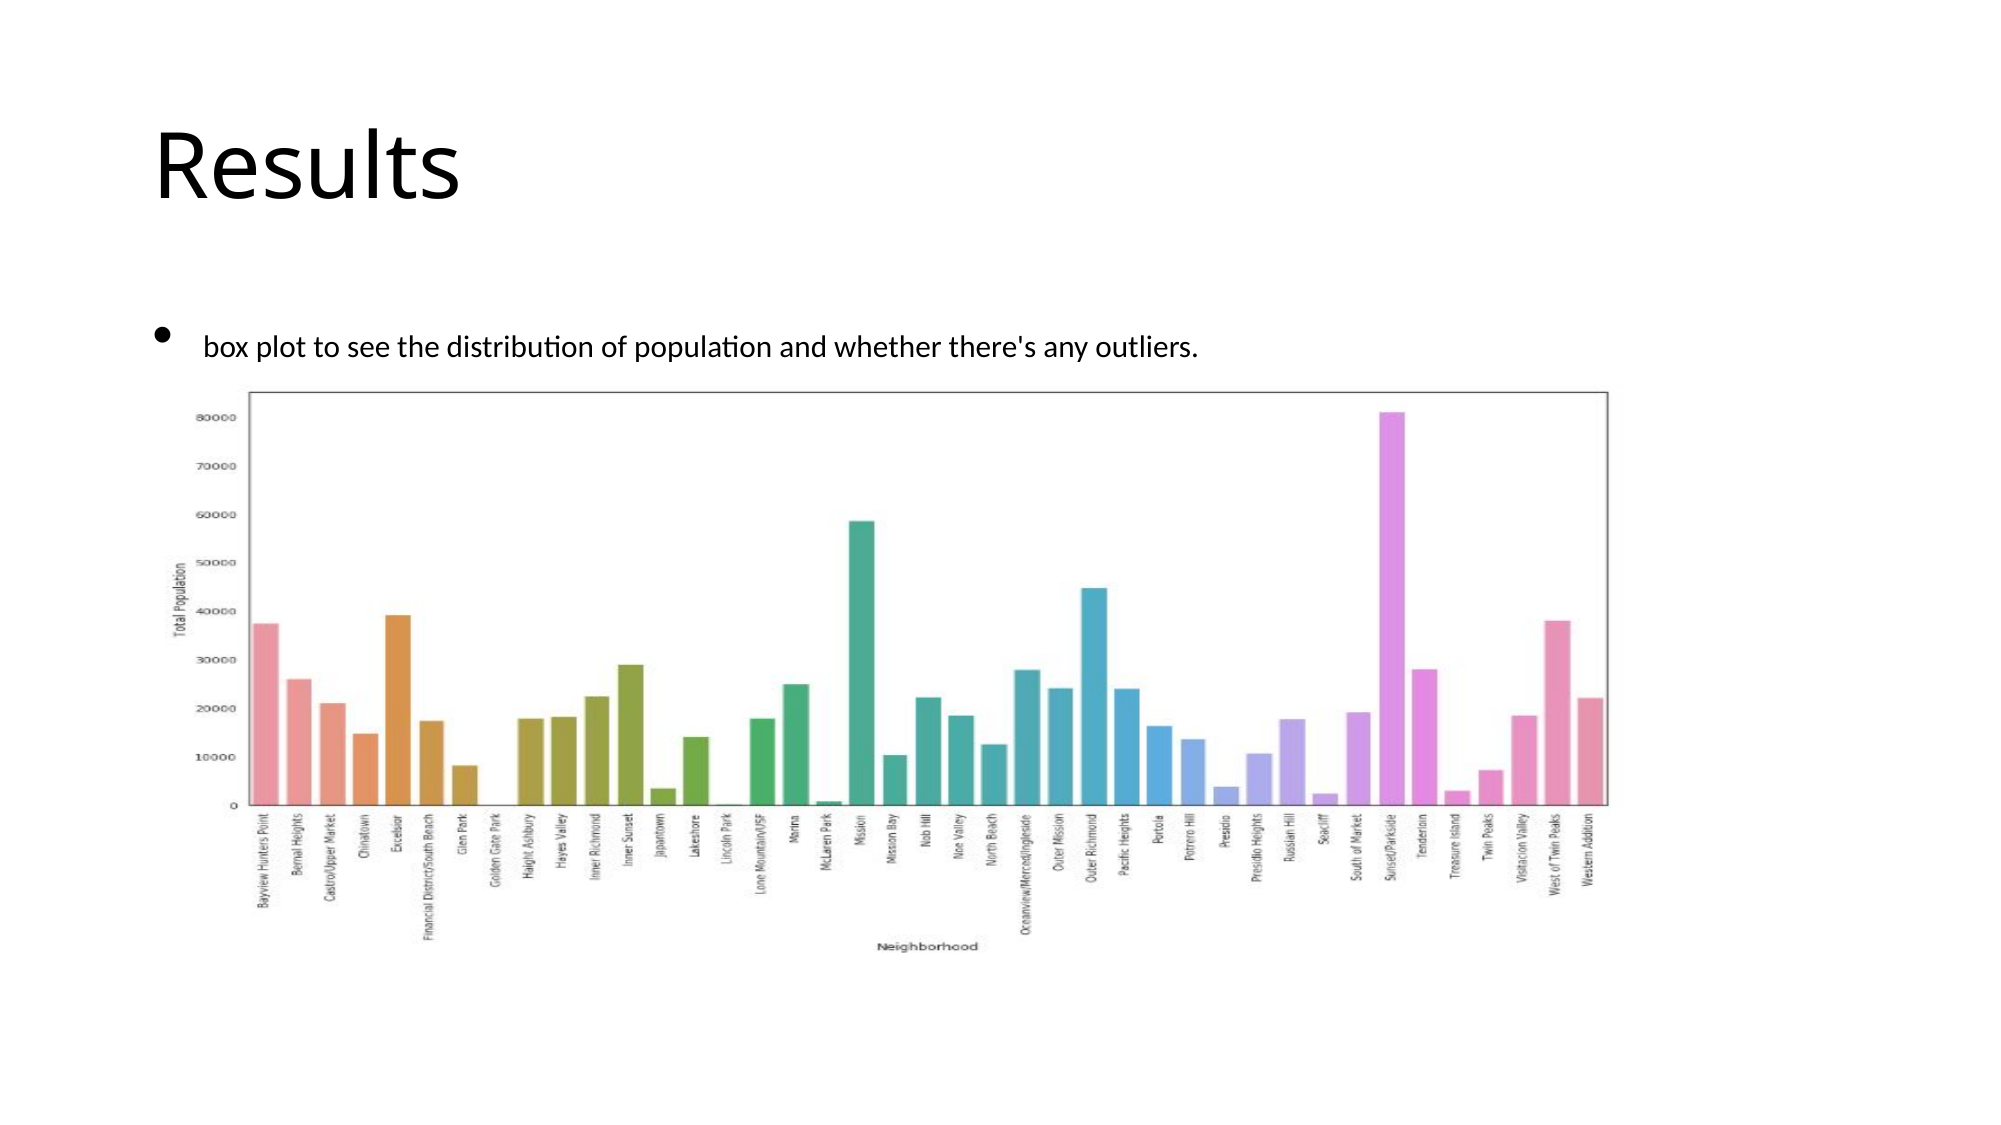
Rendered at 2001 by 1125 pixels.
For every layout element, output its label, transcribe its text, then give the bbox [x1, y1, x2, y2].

picture [108, 384, 1683, 965]
title Results [137, 59, 1863, 278]
list box plot to see the distribution of population and whether there's any outliers. [137, 299, 1863, 1014]
